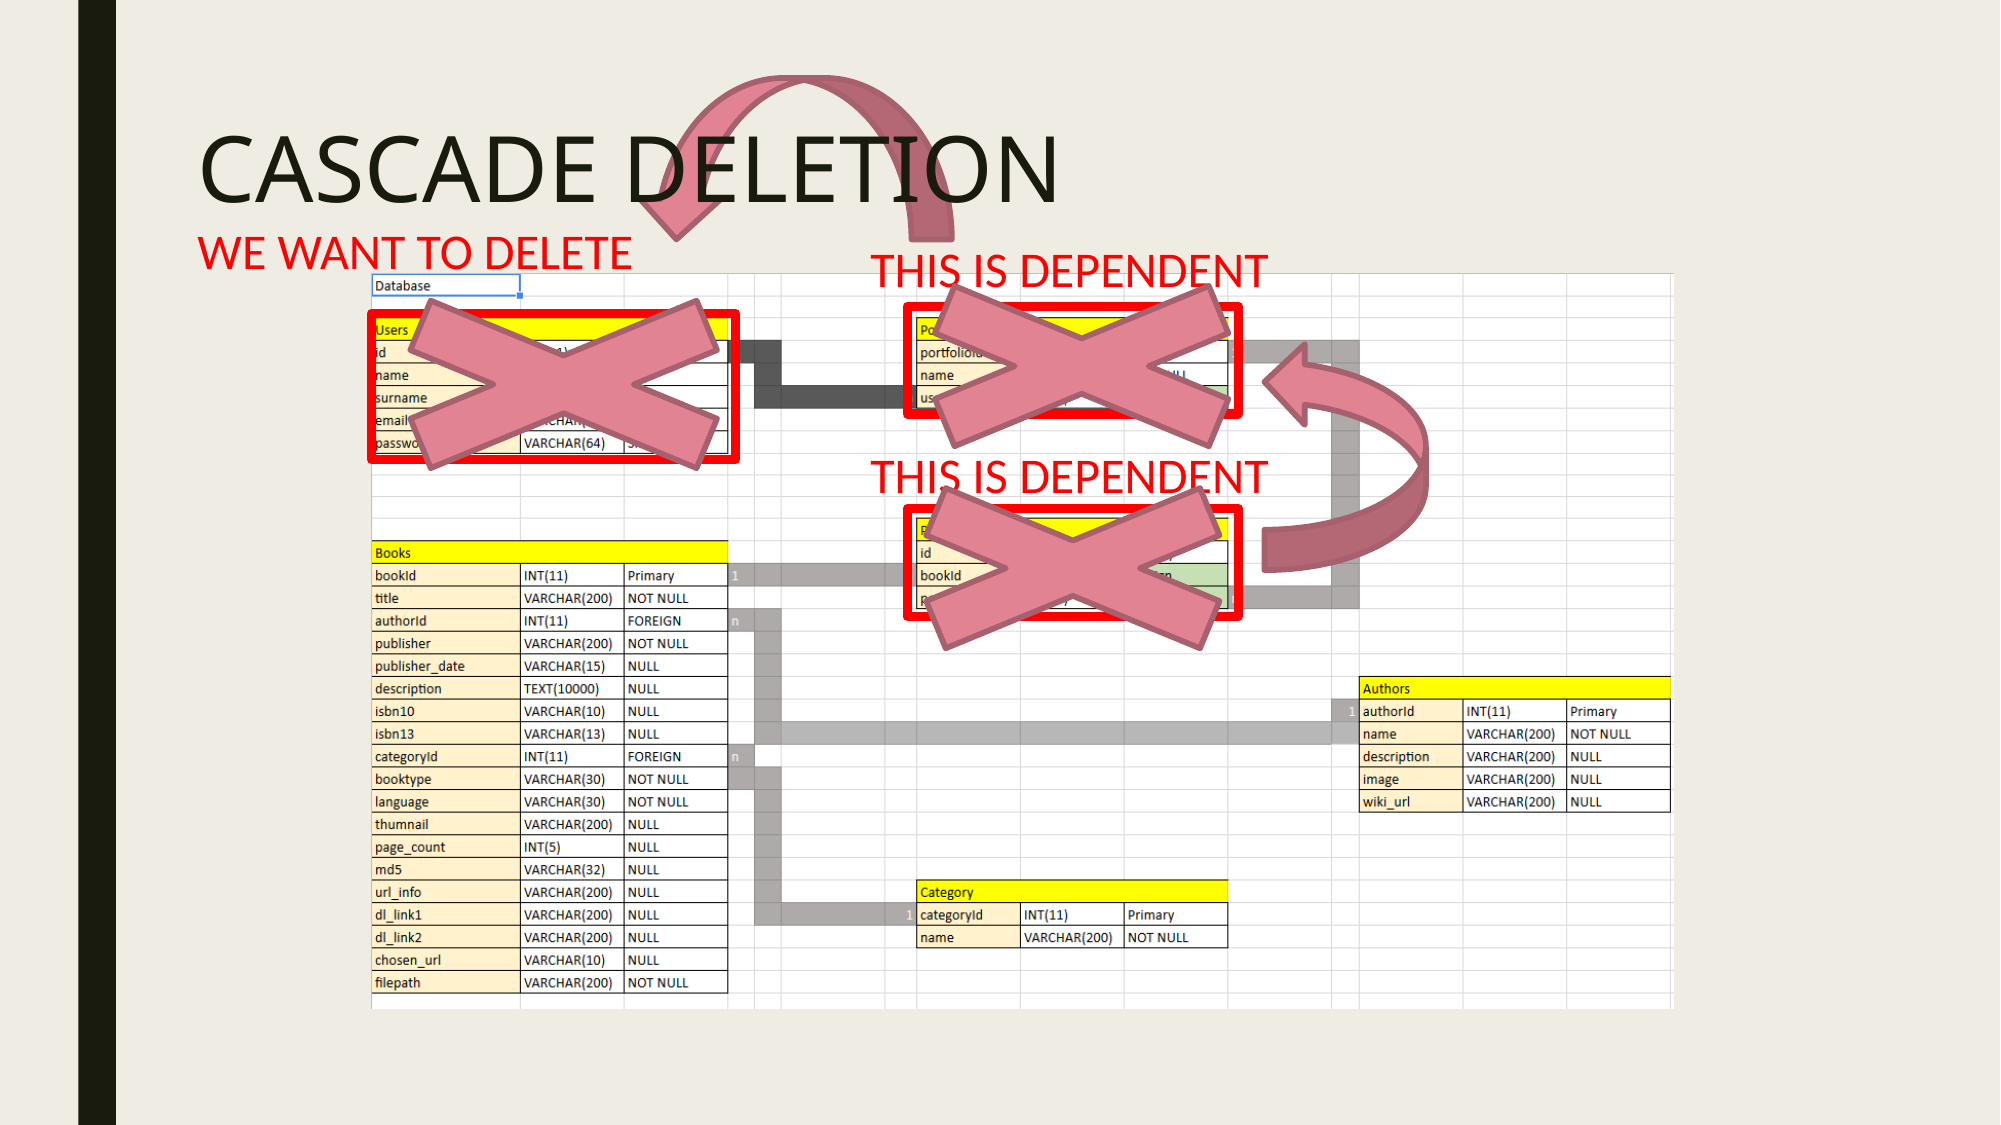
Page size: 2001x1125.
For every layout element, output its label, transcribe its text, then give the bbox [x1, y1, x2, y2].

text_box [697, 75, 911, 116]
text_box THIS IS DEPENDENT [855, 230, 1328, 273]
text_box WE WANT TO DELETE [182, 211, 655, 287]
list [371, 273, 1675, 1009]
title CASCADE DELETION [182, 116, 1758, 361]
